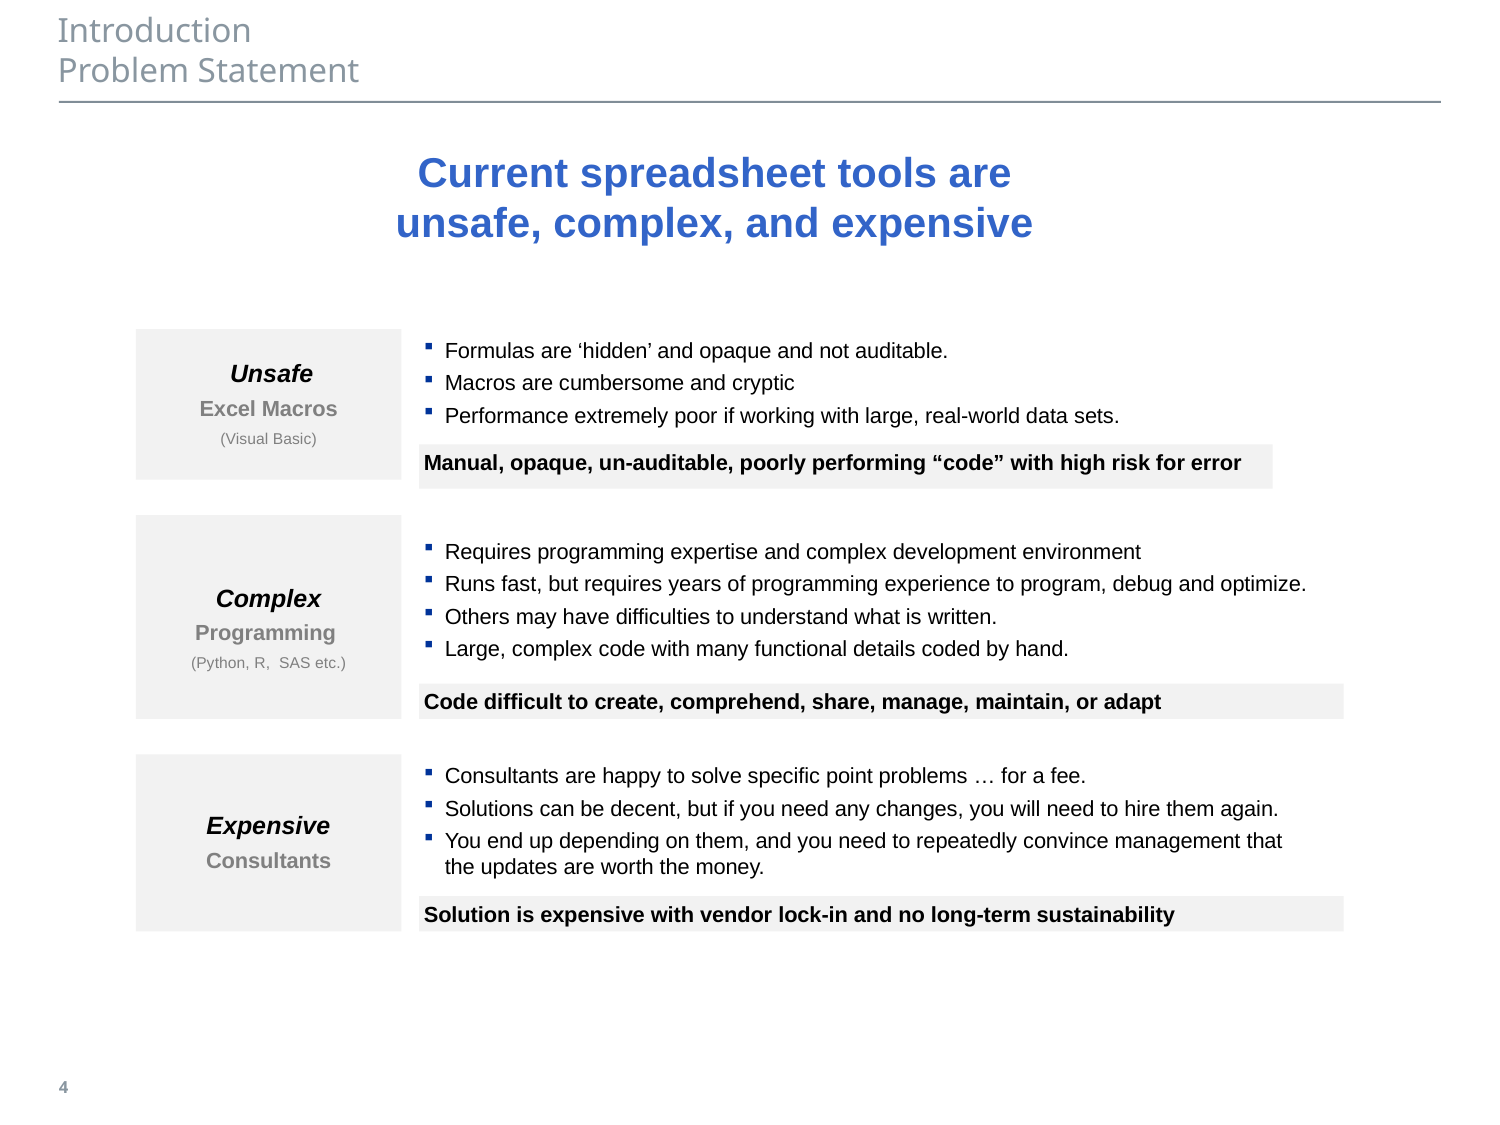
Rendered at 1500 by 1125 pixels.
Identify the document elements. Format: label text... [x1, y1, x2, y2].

title Introduction Problem Statement [57, 1, 1440, 96]
text_box Complex Programming (Python, R, SAS etc.) [134, 513, 404, 721]
text_box Expensive Consultants [134, 752, 404, 934]
text_box Requires programming expertise and complex development environment Runs fast, but requires years of programming experience to program, debug and optimize. Others may have difficulties to understand what is written. Large, complex code with many functional details coded by hand. [417, 531, 1346, 677]
text_box Code difficult to create, comprehend, share, manage, maintain, or adapt [417, 681, 1346, 721]
text_box Current spreadsheet tools are unsafe, complex, and expensive [324, 138, 1105, 253]
text_box Consultants are happy to solve specific point problems … for a fee. Solutions can be decent, but if you need any changes, you will need to hire them again. You end up depending on them, and you need to repeatedly convince management that the updates are worth the money. [417, 755, 1325, 883]
text_box Manual, opaque, un-auditable, poorly performing “code” with high risk for error [417, 458, 1275, 491]
text_box Unsafe Excel Macros (Visual Basic) [134, 327, 404, 482]
text_box Solution is expensive with vendor lock-in and no long-term sustainability [417, 894, 1346, 934]
text_box Formulas are ‘hidden’ and opaque and not auditable. Macros are cumbersome and cryptic Performance extremely poor if working with large, real-world data sets. [417, 330, 1275, 458]
